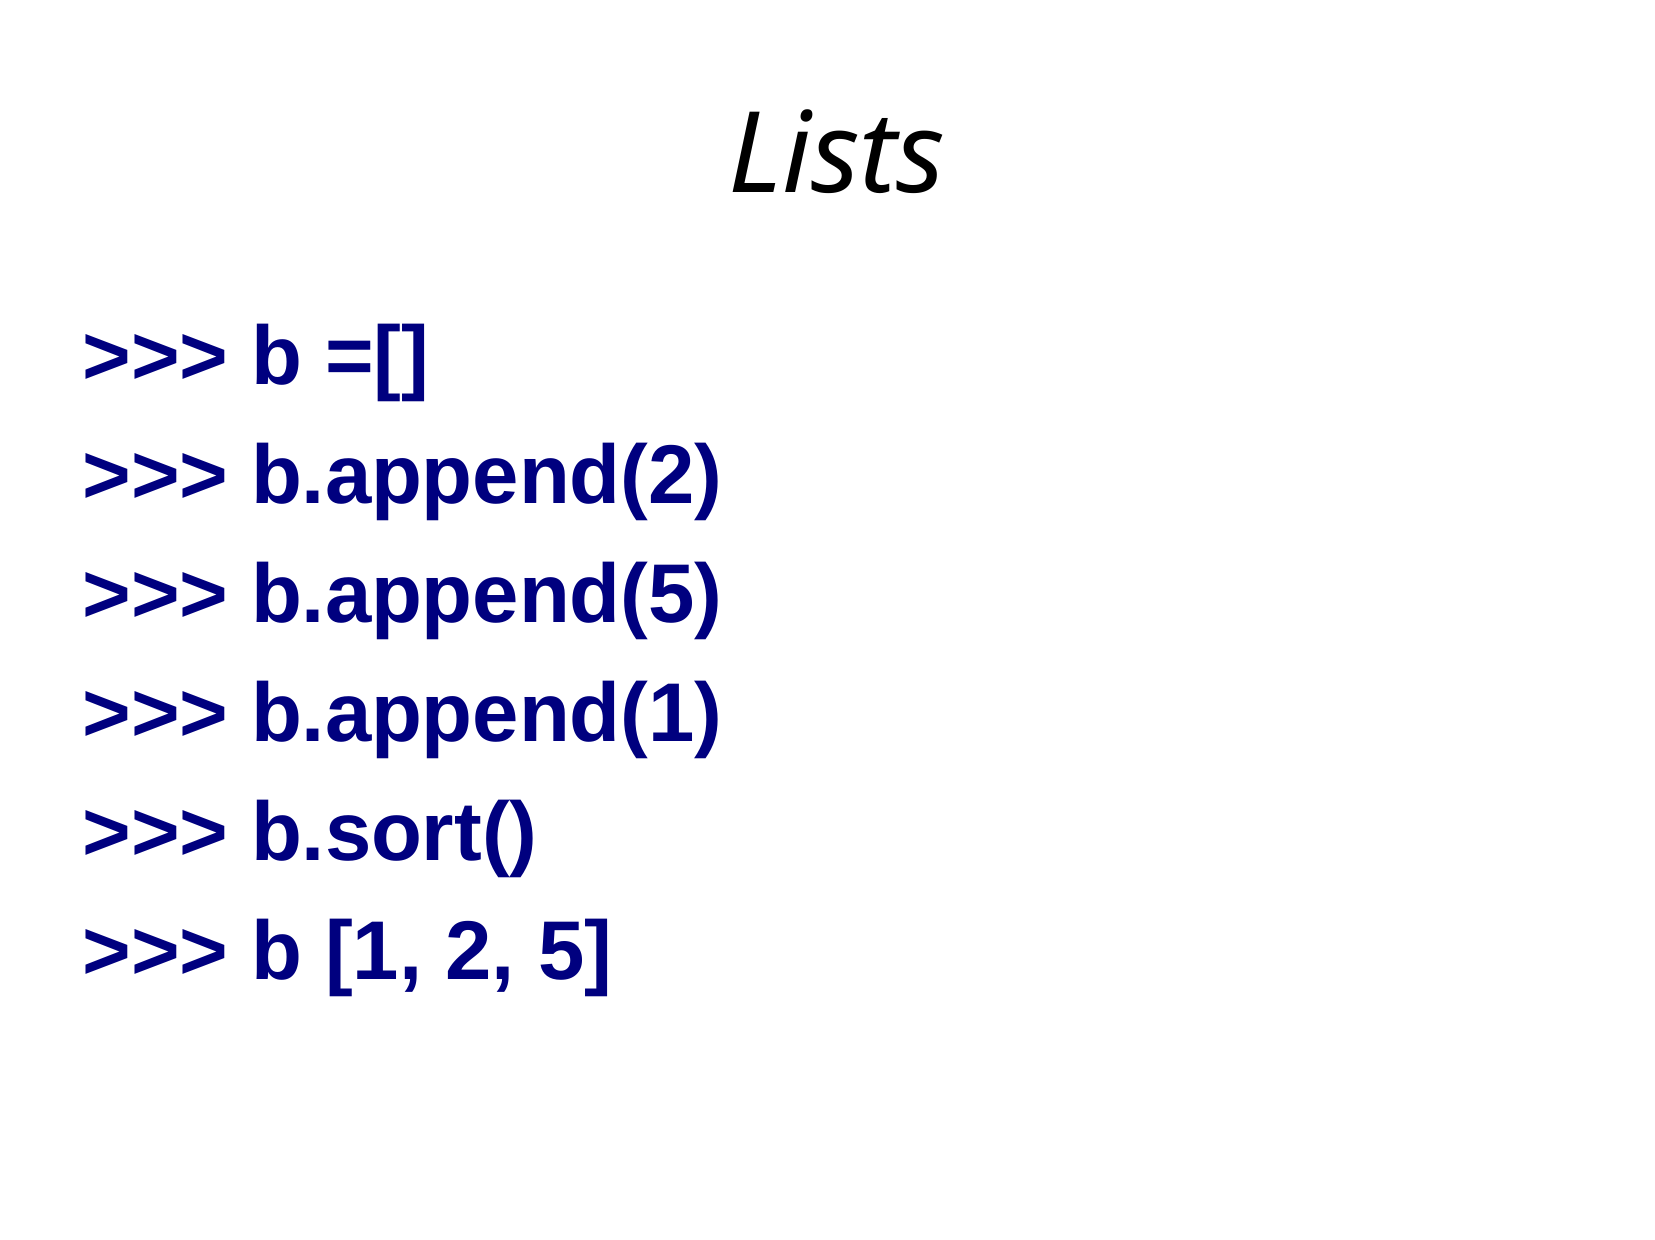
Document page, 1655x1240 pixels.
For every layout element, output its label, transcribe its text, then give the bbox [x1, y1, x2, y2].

text_box >>> b =[] >>> b.append(2) >>> b.append(5) >>> b.append(1) >>> b.sort() >>> b [1, 2, 5] [80, 286, 1603, 963]
title Lists [726, 80, 1072, 220]
